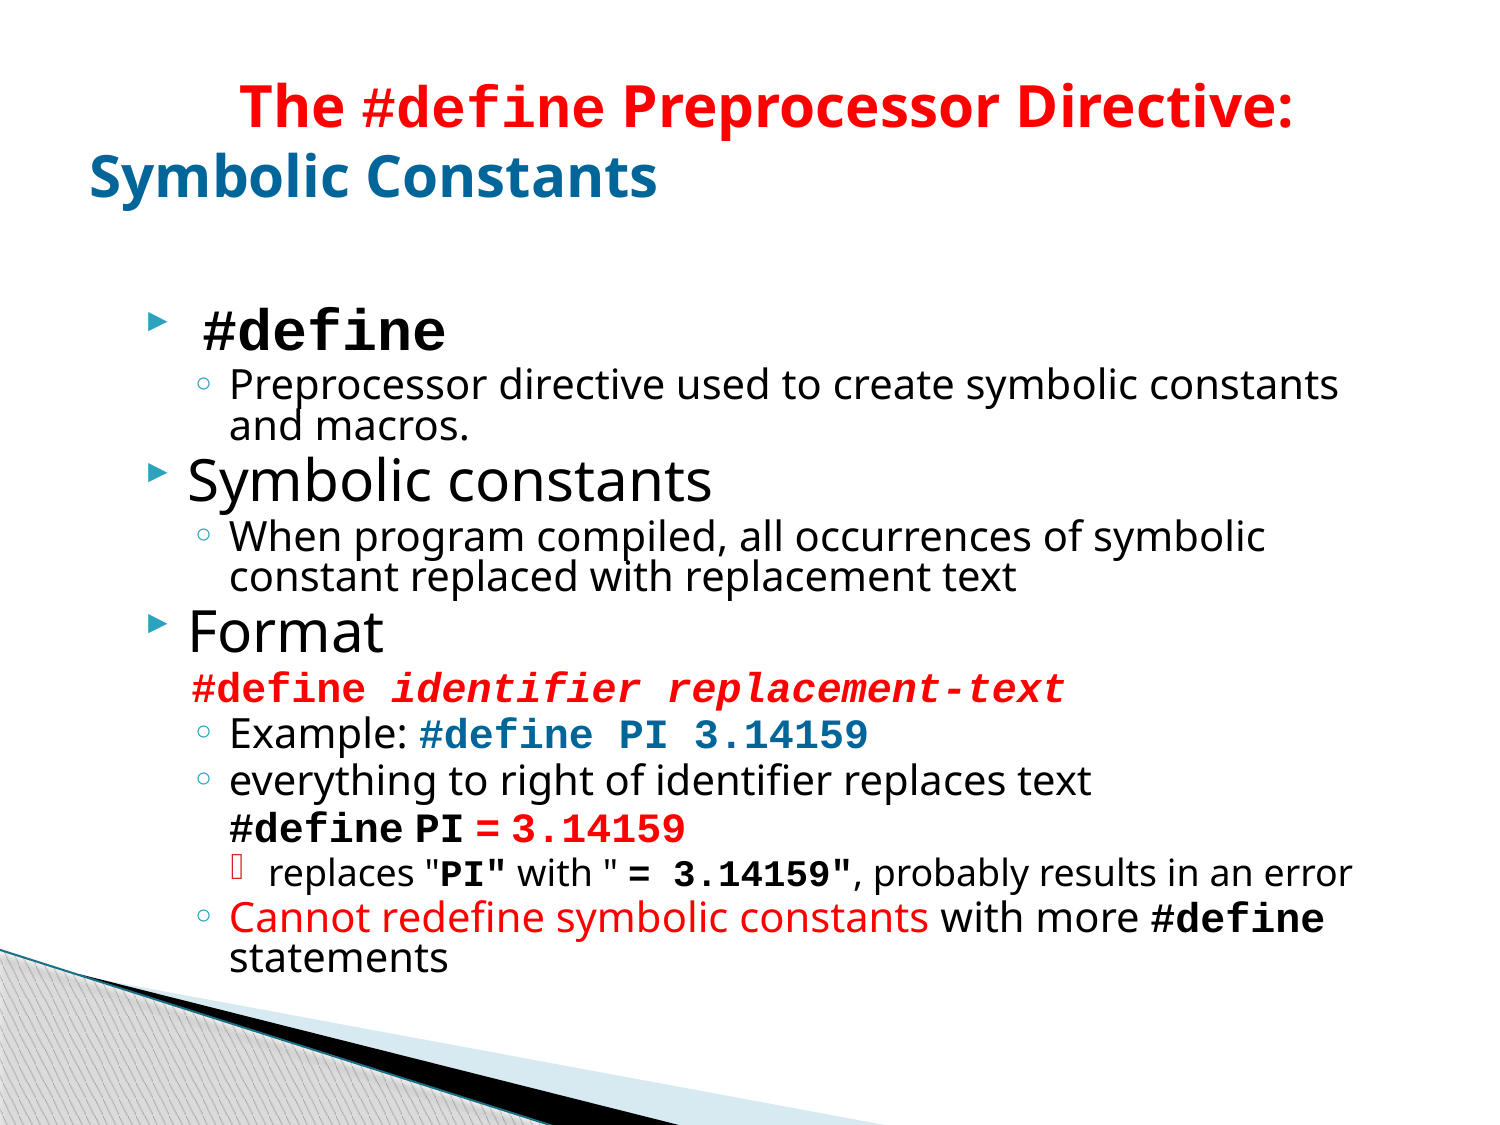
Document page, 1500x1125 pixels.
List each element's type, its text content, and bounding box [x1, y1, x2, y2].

list #define Preprocessor directive used to create symbolic constants and macros. Symbolic constants When program compiled, all occurrences of symbolic constant replaced with replacement text Format #define identifier replacement-text Example: #define PI 3.14159 everything to right of identifier replaces text #define PI = 3.14159 replaces "PI" with " = 3.14159", probably results in an error Cannot redefine symbolic constants with more #define statements [112, 297, 1388, 1059]
title The #define Preprocessor Directive: Symbolic Constants [75, 45, 1425, 233]
